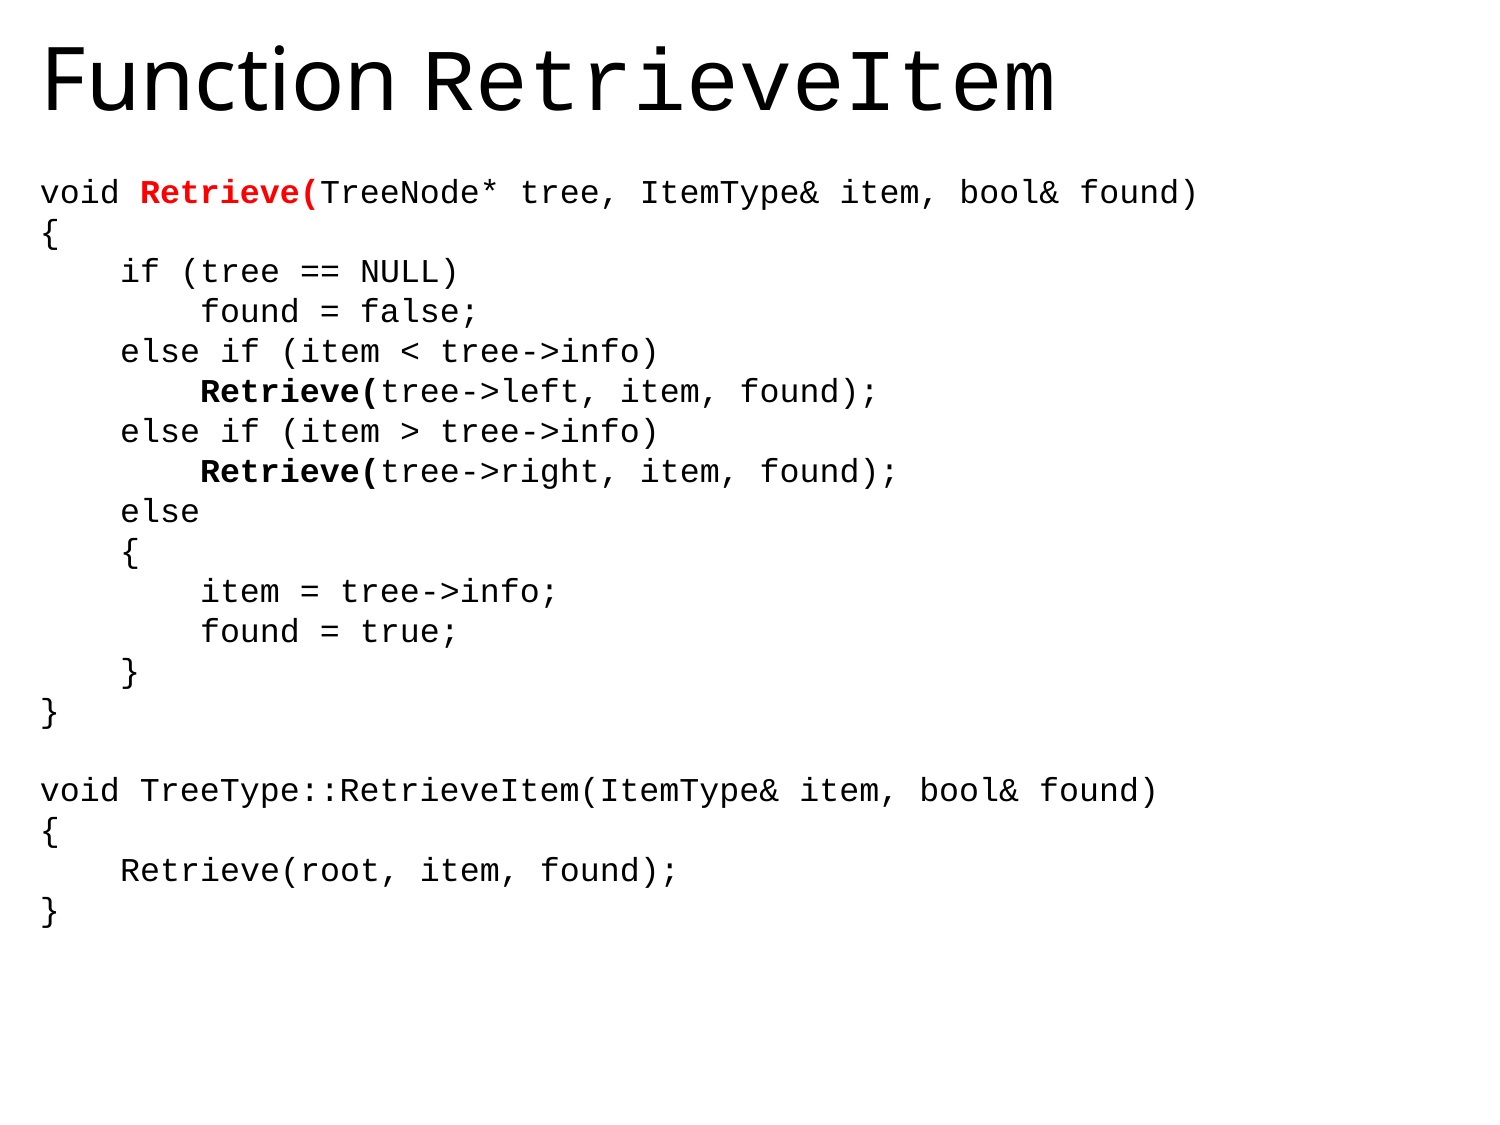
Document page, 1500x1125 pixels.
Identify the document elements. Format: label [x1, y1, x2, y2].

text_box [25, 162, 1484, 936]
title [25, 26, 1469, 138]
